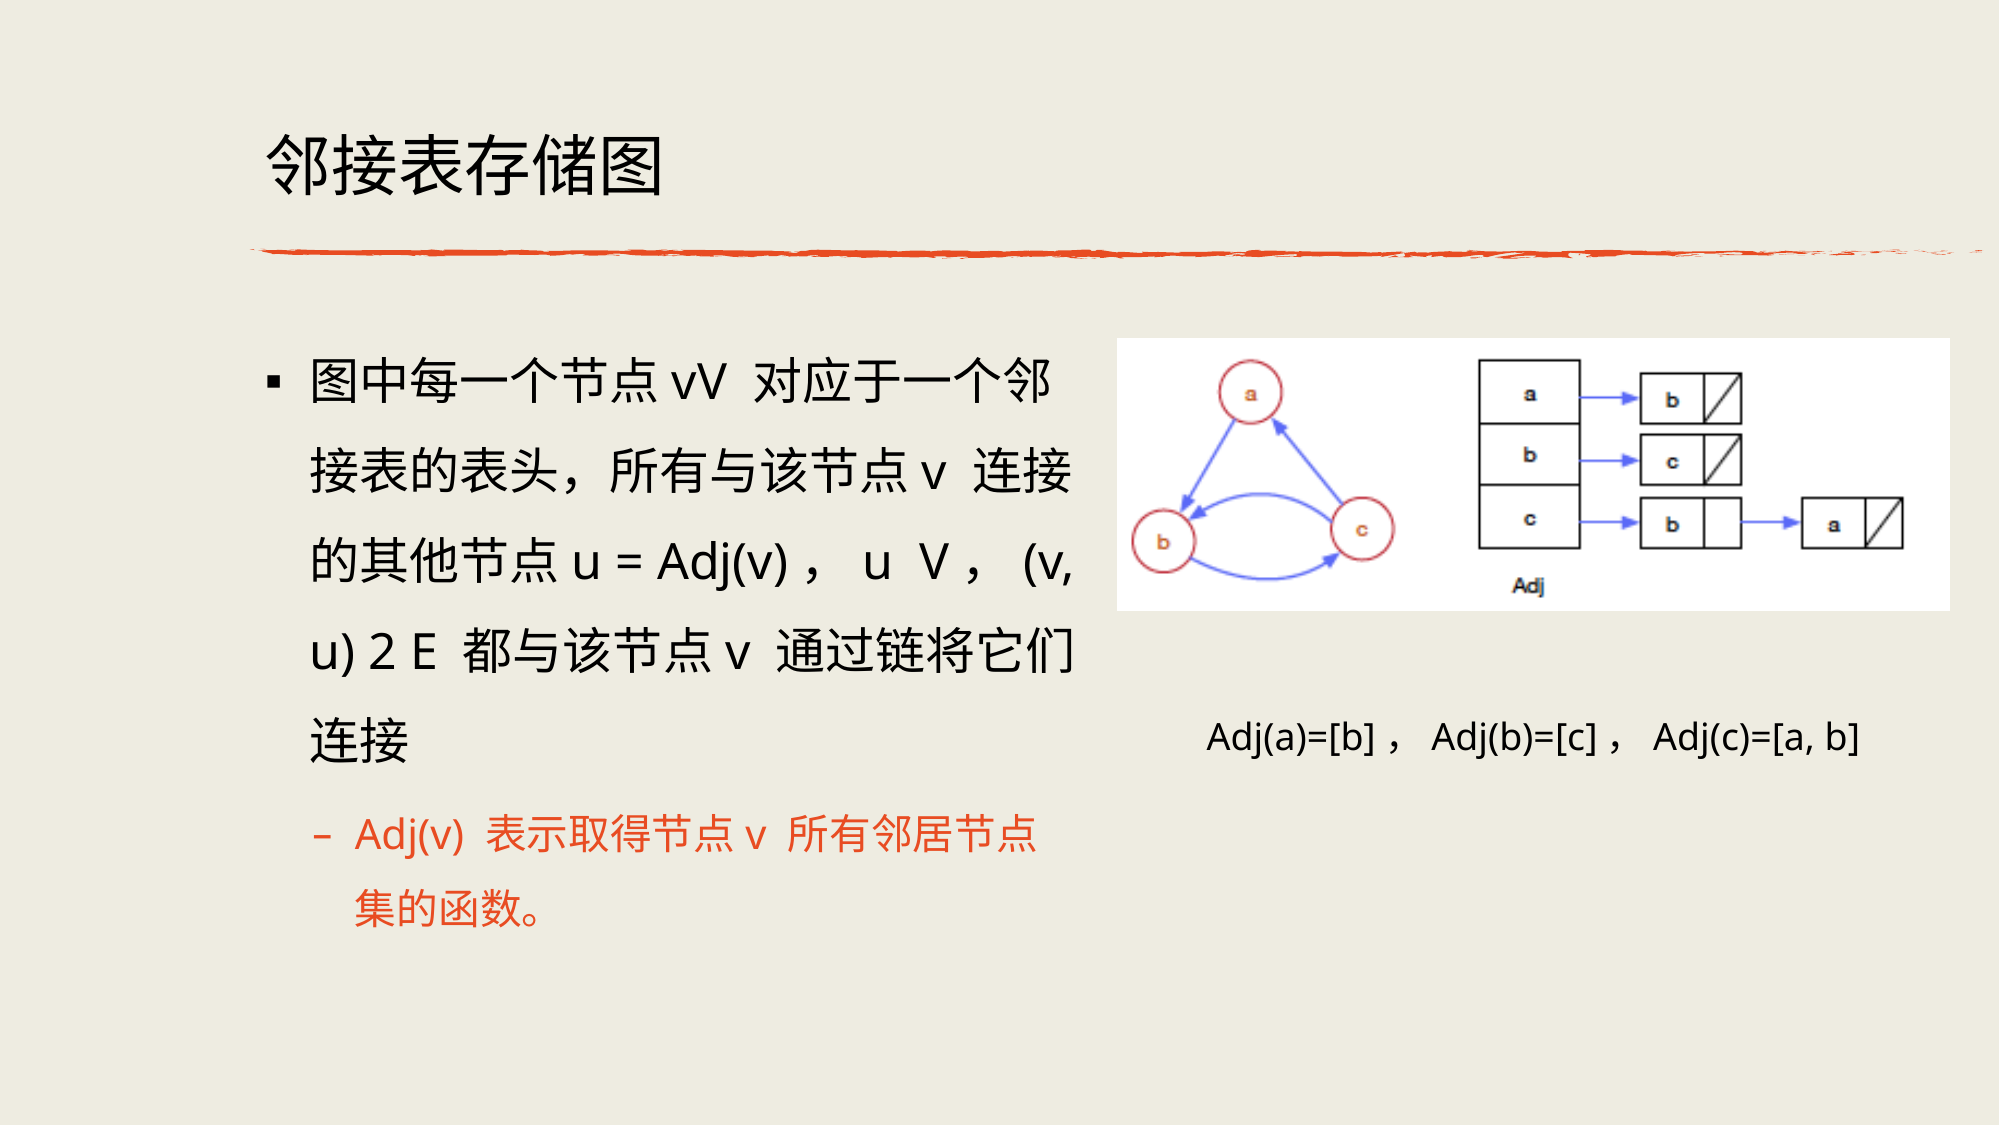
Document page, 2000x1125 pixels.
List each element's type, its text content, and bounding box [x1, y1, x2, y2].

text_box Adj(a)=[b]，Adj(b)=[c]，Adj(c)=[a, b] [1191, 705, 1875, 766]
title 邻接表存储图 [249, 45, 1750, 213]
picture [1117, 338, 1950, 611]
